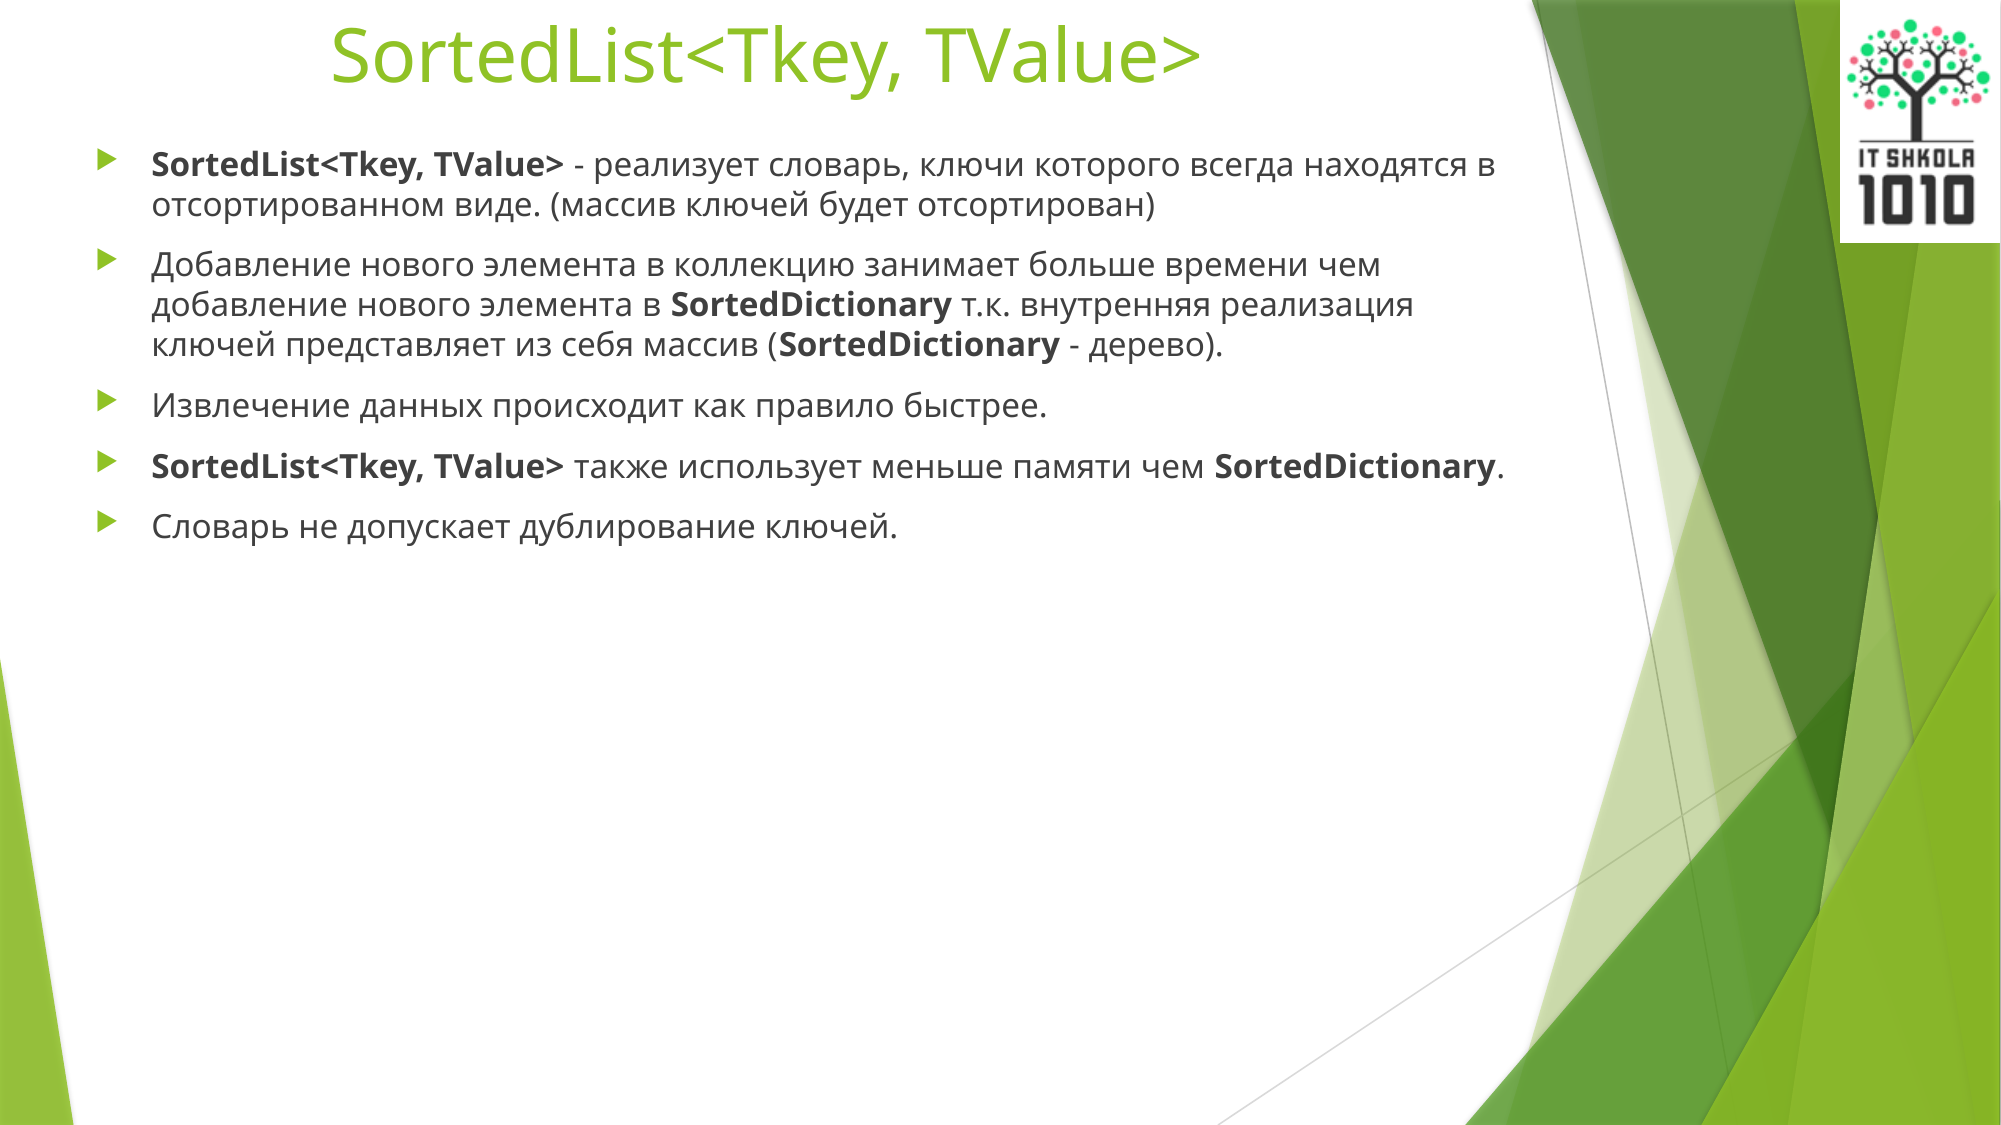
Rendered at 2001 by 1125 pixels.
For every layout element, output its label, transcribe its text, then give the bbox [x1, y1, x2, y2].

title SortedList<Tkey, TValue> [0, 0, 1534, 112]
picture [1839, 0, 2000, 243]
list SortedList<Tkey, TValue> - реализует словарь, ключи которого всегда находятся в отсортированном виде. (массив ключей будет отсортирован) Добавление нового элемента в коллекцию занимает больше времени чем добавление нового элемента в SortedDictionary т.к. внутренняя реализация ключей представляет из себя массив (SortedDictionary - дерево). Извлечение данных происходит как правило быстрее. SortedList<Tkey, TValue> также использует меньше памяти чем SortedDictionary. Словарь не допускает дублирование ключей. [80, 135, 1562, 1114]
